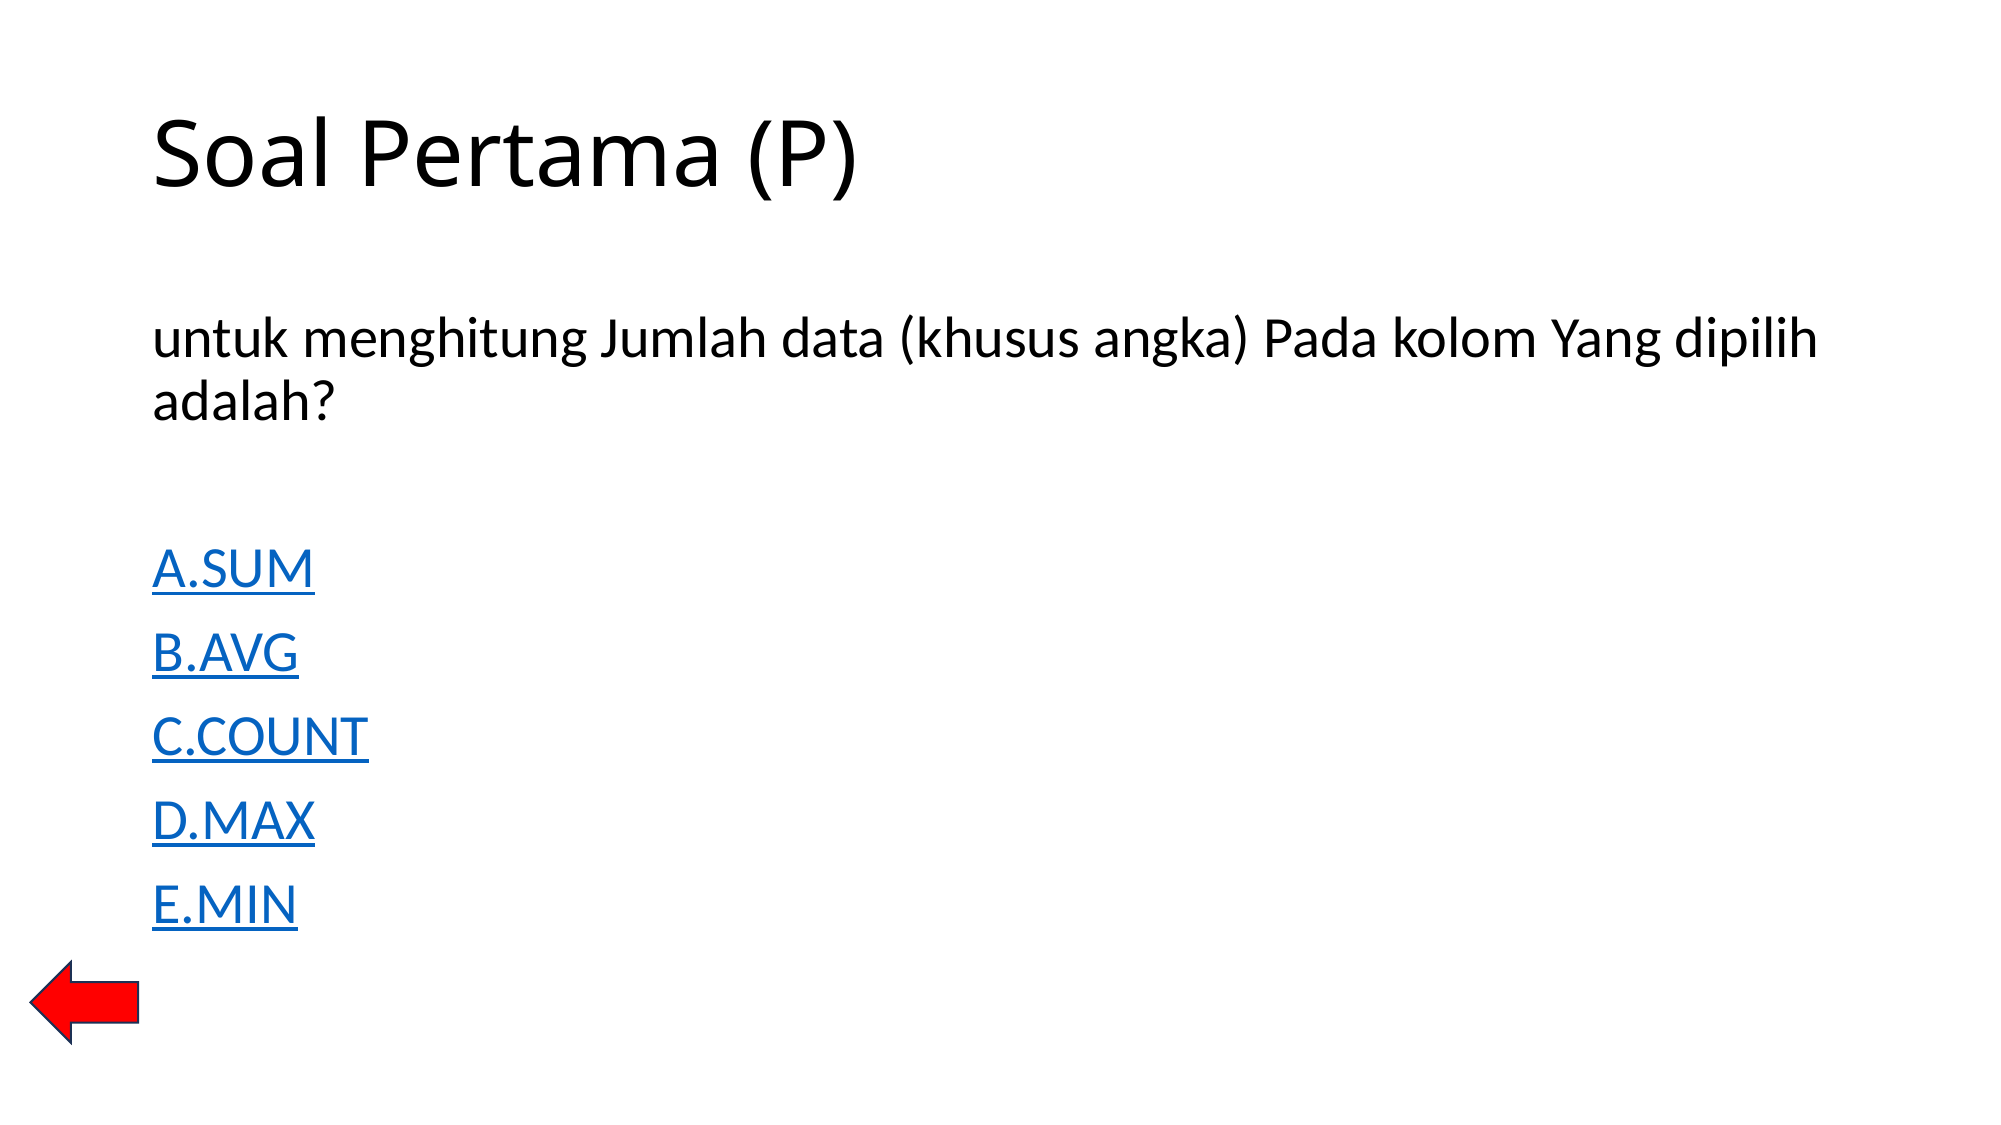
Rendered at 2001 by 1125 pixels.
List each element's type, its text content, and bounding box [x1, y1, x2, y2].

list untuk menghitung Jumlah data (khusus angka) Pada kolom Yang dipilih adalah? A.SUM B.AVG C.COUNT D.MAX E.MIN [137, 299, 1863, 1014]
title Soal Pertama (P) [137, 48, 1863, 266]
text_box [29, 959, 140, 1046]
